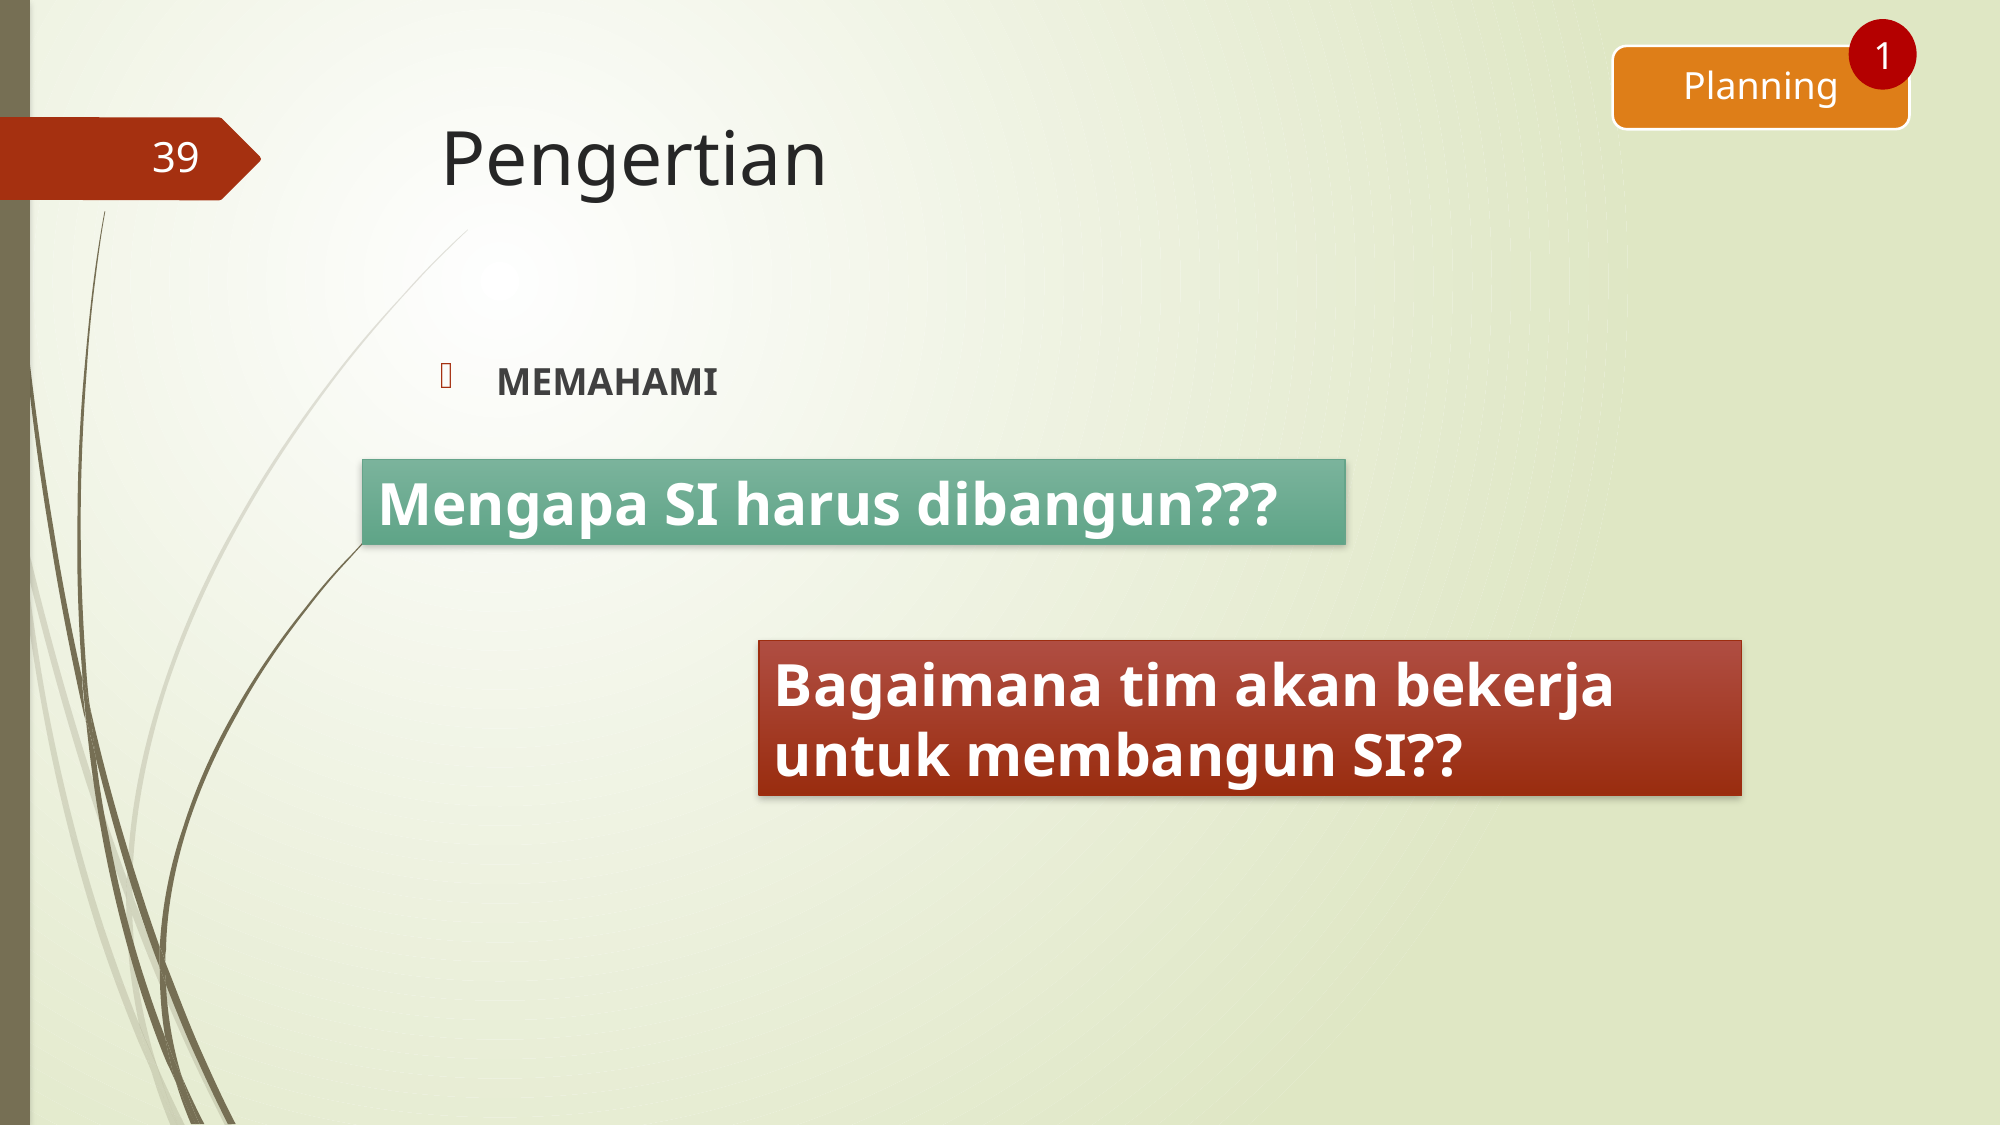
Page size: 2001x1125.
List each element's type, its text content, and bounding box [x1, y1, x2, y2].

text_box Bagaimana tim akan bekerja untuk membangun SI?? [758, 640, 1742, 796]
slide_number 39 [87, 129, 216, 190]
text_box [1612, 18, 1918, 130]
text_box Mengapa SI harus dibangun??? [362, 459, 1346, 545]
title Pengertian [425, 102, 1888, 313]
list MEMAHAMI [424, 350, 1888, 970]
